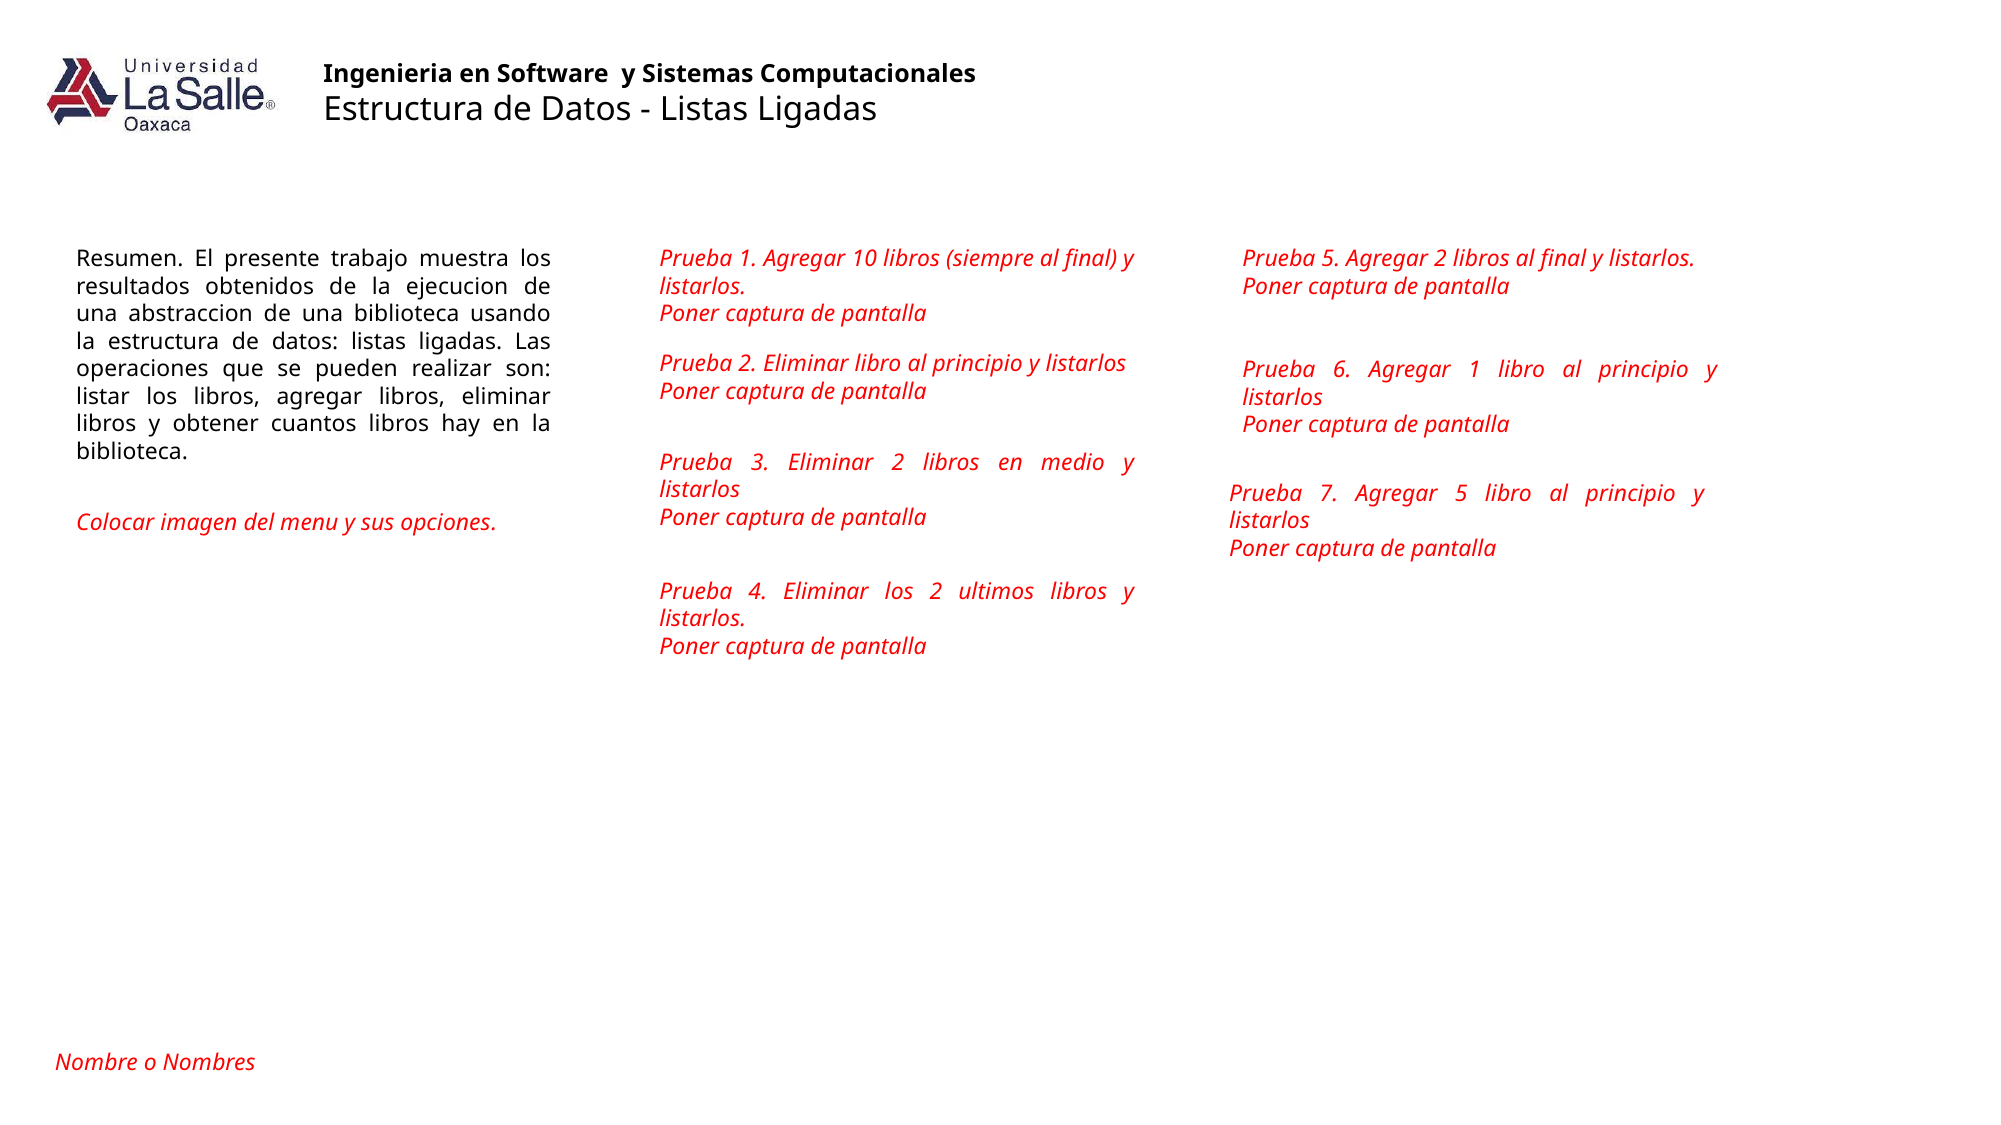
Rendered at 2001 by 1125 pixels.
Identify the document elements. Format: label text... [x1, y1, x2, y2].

text_box Prueba 2. Eliminar libro al principio y listarlos Poner captura de pantalla [644, 341, 1150, 439]
text_box Prueba 7. Agregar 5 libro al principio y listarlos Poner captura de pantalla [1214, 470, 1720, 596]
picture [41, 44, 282, 136]
text_box Prueba 1. Agregar 10 libros (siempre al final) y listarlos. Poner captura de pantalla [644, 236, 1150, 334]
text_box Colocar imagen del menu y sus opciones. [61, 499, 567, 543]
text_box Nombre o Nombres [40, 1039, 546, 1082]
text_box [41, 164, 348, 471]
text_box Prueba 4. Eliminar los 2 ultimos libros y listarlos. Poner captura de pantalla [644, 569, 1150, 694]
text_box Resumen. El presente trabajo muestra los resultados obtenidos de la ejecucion de una abstraccion de una biblioteca usando la estructura de datos: listas ligadas. Las operaciones que se pueden realizar son: listar los libros, agregar libros, eliminar libros y obtener cuantos libros hay en la biblioteca. [61, 236, 567, 471]
text_box Prueba 3. Eliminar 2 libros en medio y listarlos Poner captura de pantalla [644, 439, 1150, 565]
text_box Prueba 6. Agregar 1 libro al principio y listarlos Poner captura de pantalla [1227, 347, 1733, 473]
text_box Prueba 5. Agregar 2 libros al final y listarlos. Poner captura de pantalla [1227, 236, 1733, 334]
text_box Ingenieria en Software y Sistemas Computacionales Estructura de Datos - Listas Ligadas [308, 49, 1178, 135]
